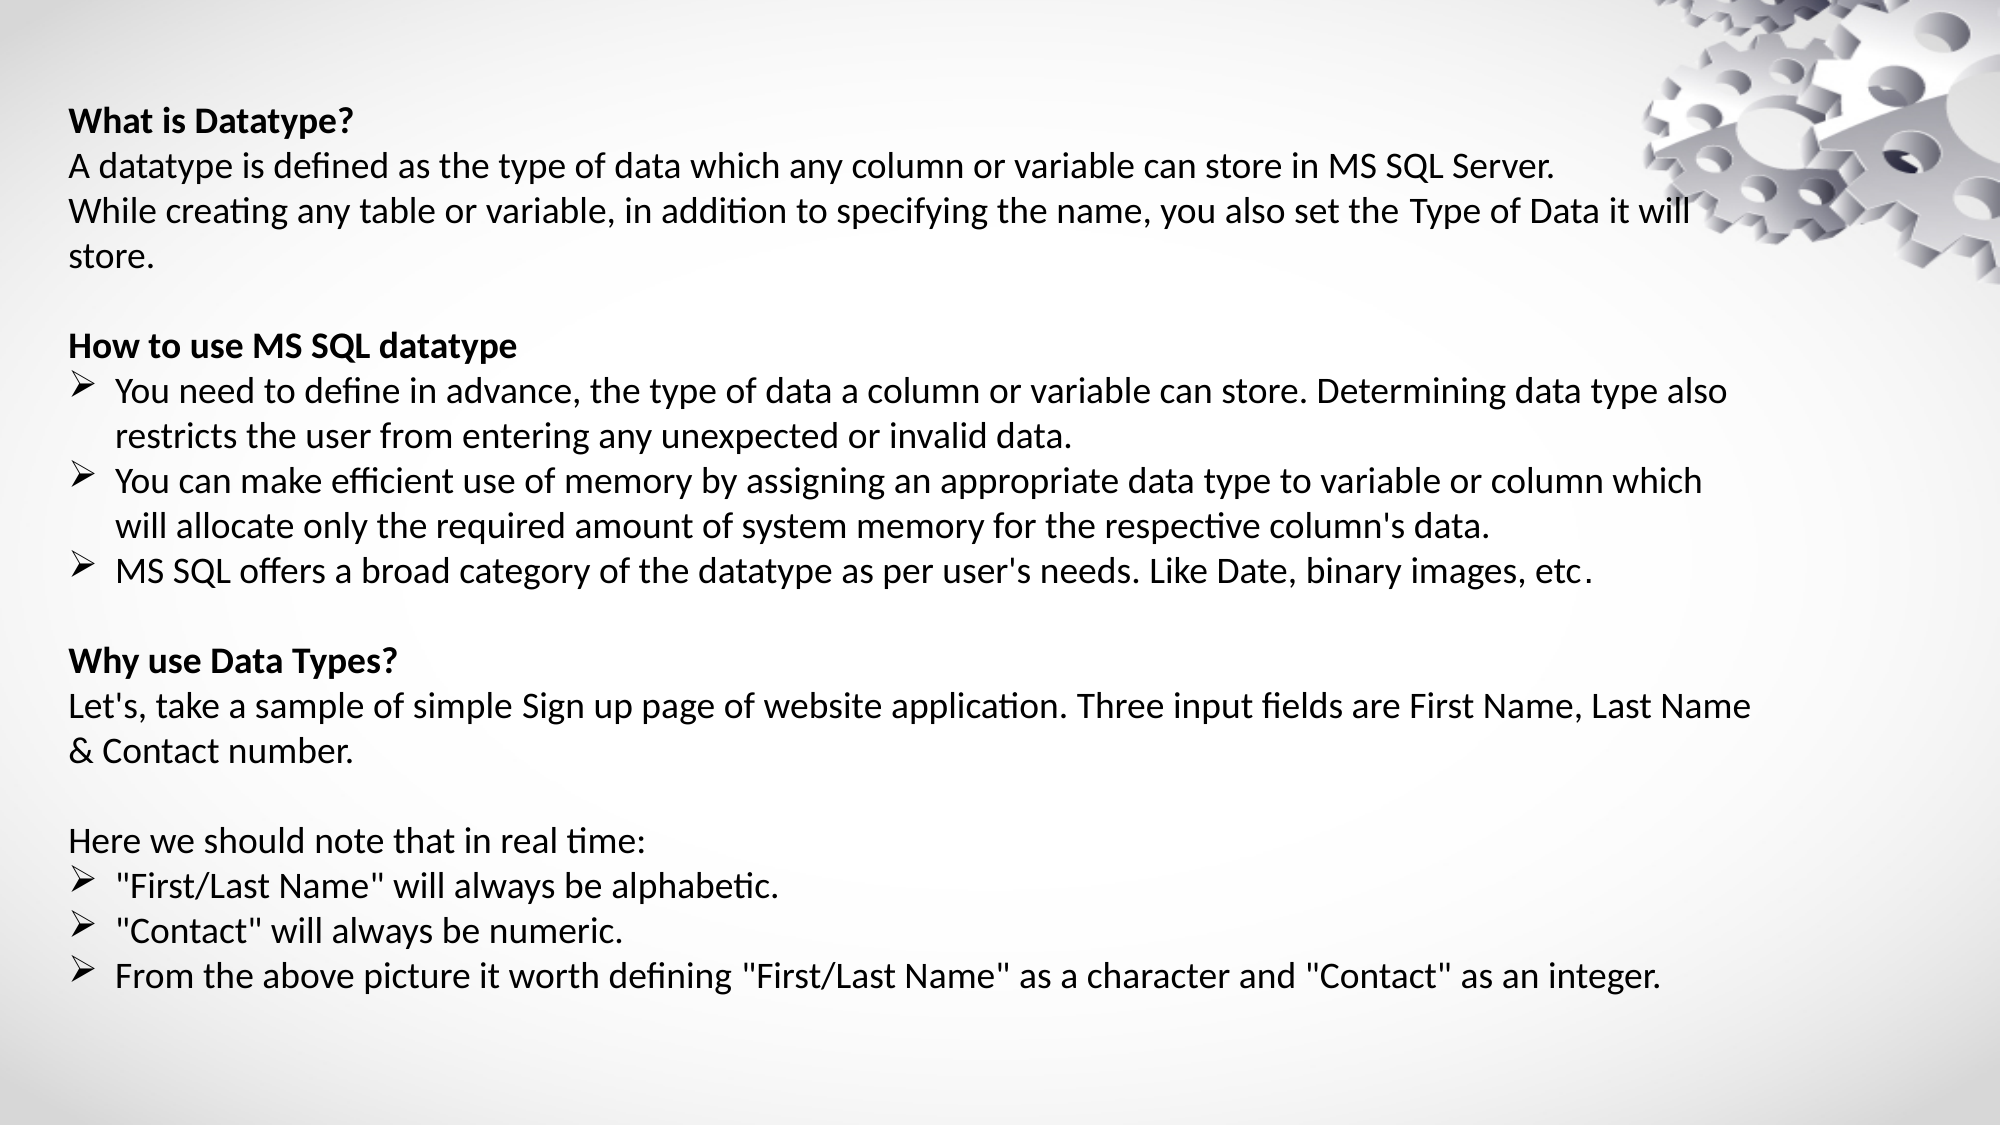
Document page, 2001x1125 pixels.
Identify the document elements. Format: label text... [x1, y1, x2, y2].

text_box What is Datatype? A datatype is defined as the type of data which any column or variable can store in MS SQL Server. While creating any table or variable, in addition to specifying the name, you also set the Type of Data it will store. How to use MS SQL datatype You need to define in advance, the type of data a column or variable can store. Determining data type also restricts the user from entering any unexpected or invalid data. You can make efficient use of memory by assigning an appropriate data type to variable or column which will allocate only the required amount of system memory for the respective column's data. MS SQL offers a broad category of the datatype as per user's needs. Like Date, binary images, etc. Why use Data Types? Let's, take a sample of simple Sign up page of website application. Three input fields are First Name, Last Name & Contact number. Here we should note that in real time: "First/Last Name" will always be alphabetic. "Contact" will always be numeric. From the above picture it worth defining "First/Last Name" as a character and "Contact" as an integer. [53, 88, 1768, 1003]
picture [0, 0, 2000, 1125]
